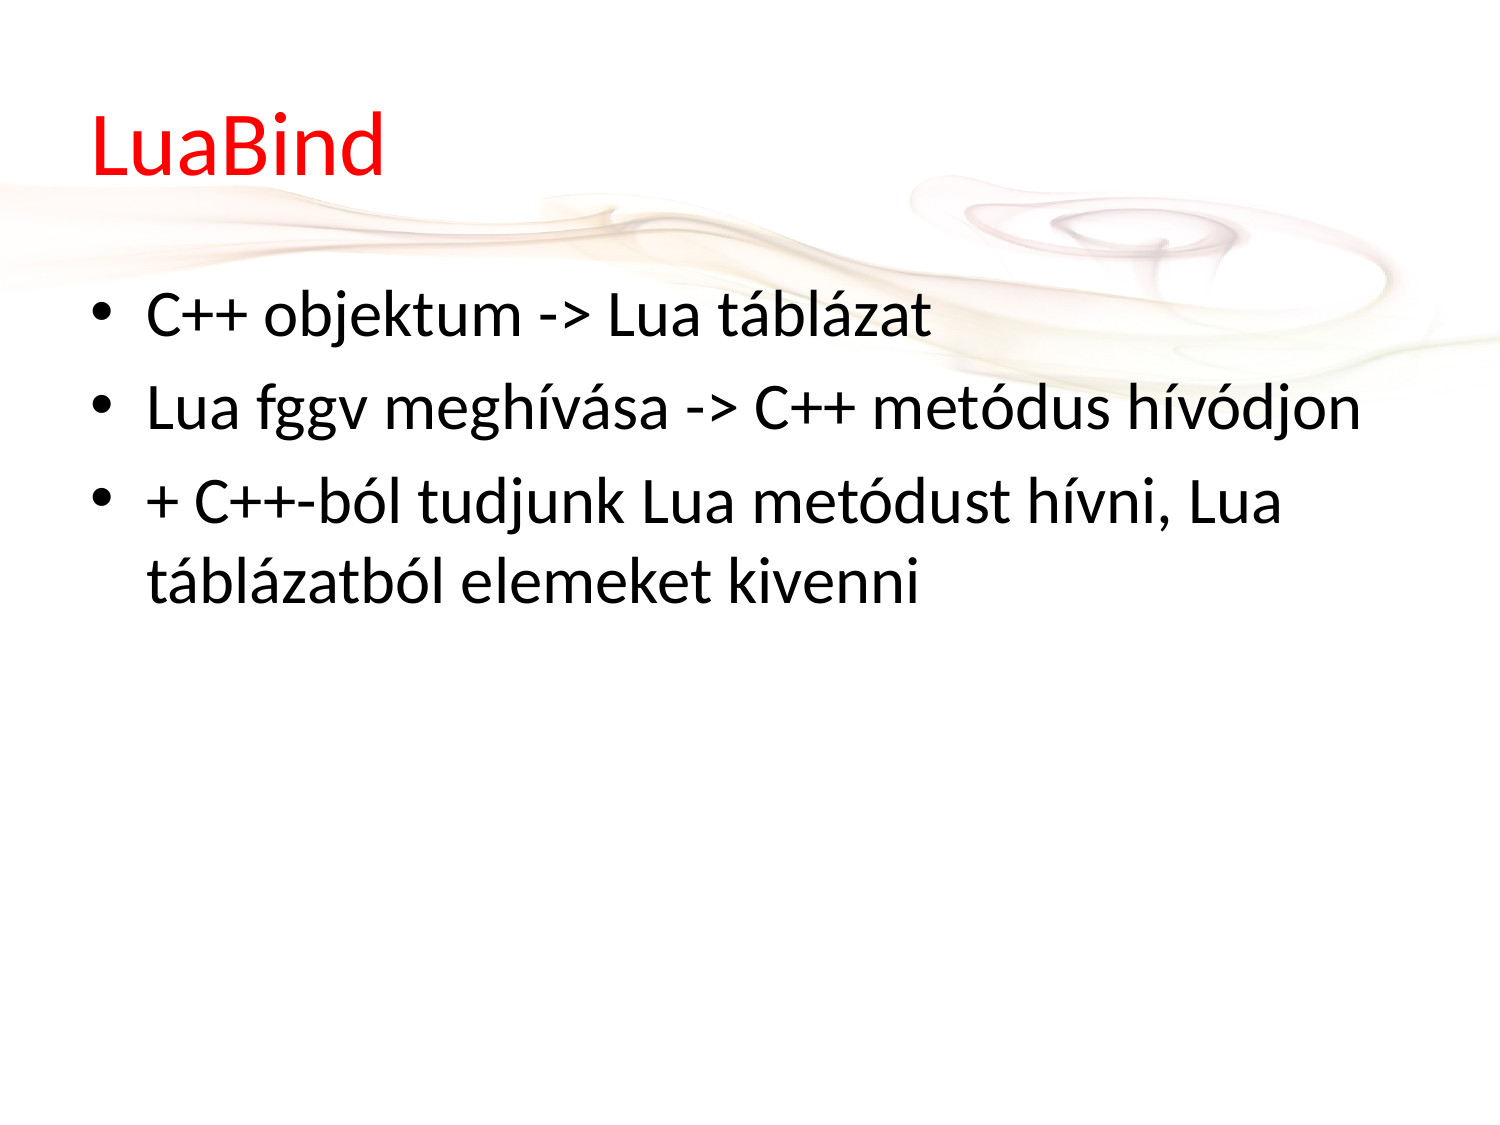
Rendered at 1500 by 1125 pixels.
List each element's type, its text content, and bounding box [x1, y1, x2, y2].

list C++ objektum -> Lua táblázat Lua fggv meghívása -> C++ metódus hívódjon + C++-ból tudjunk Lua metódust hívni, Lua táblázatból elemeket kivenni [75, 262, 1425, 1100]
title LuaBind [75, 45, 1425, 233]
